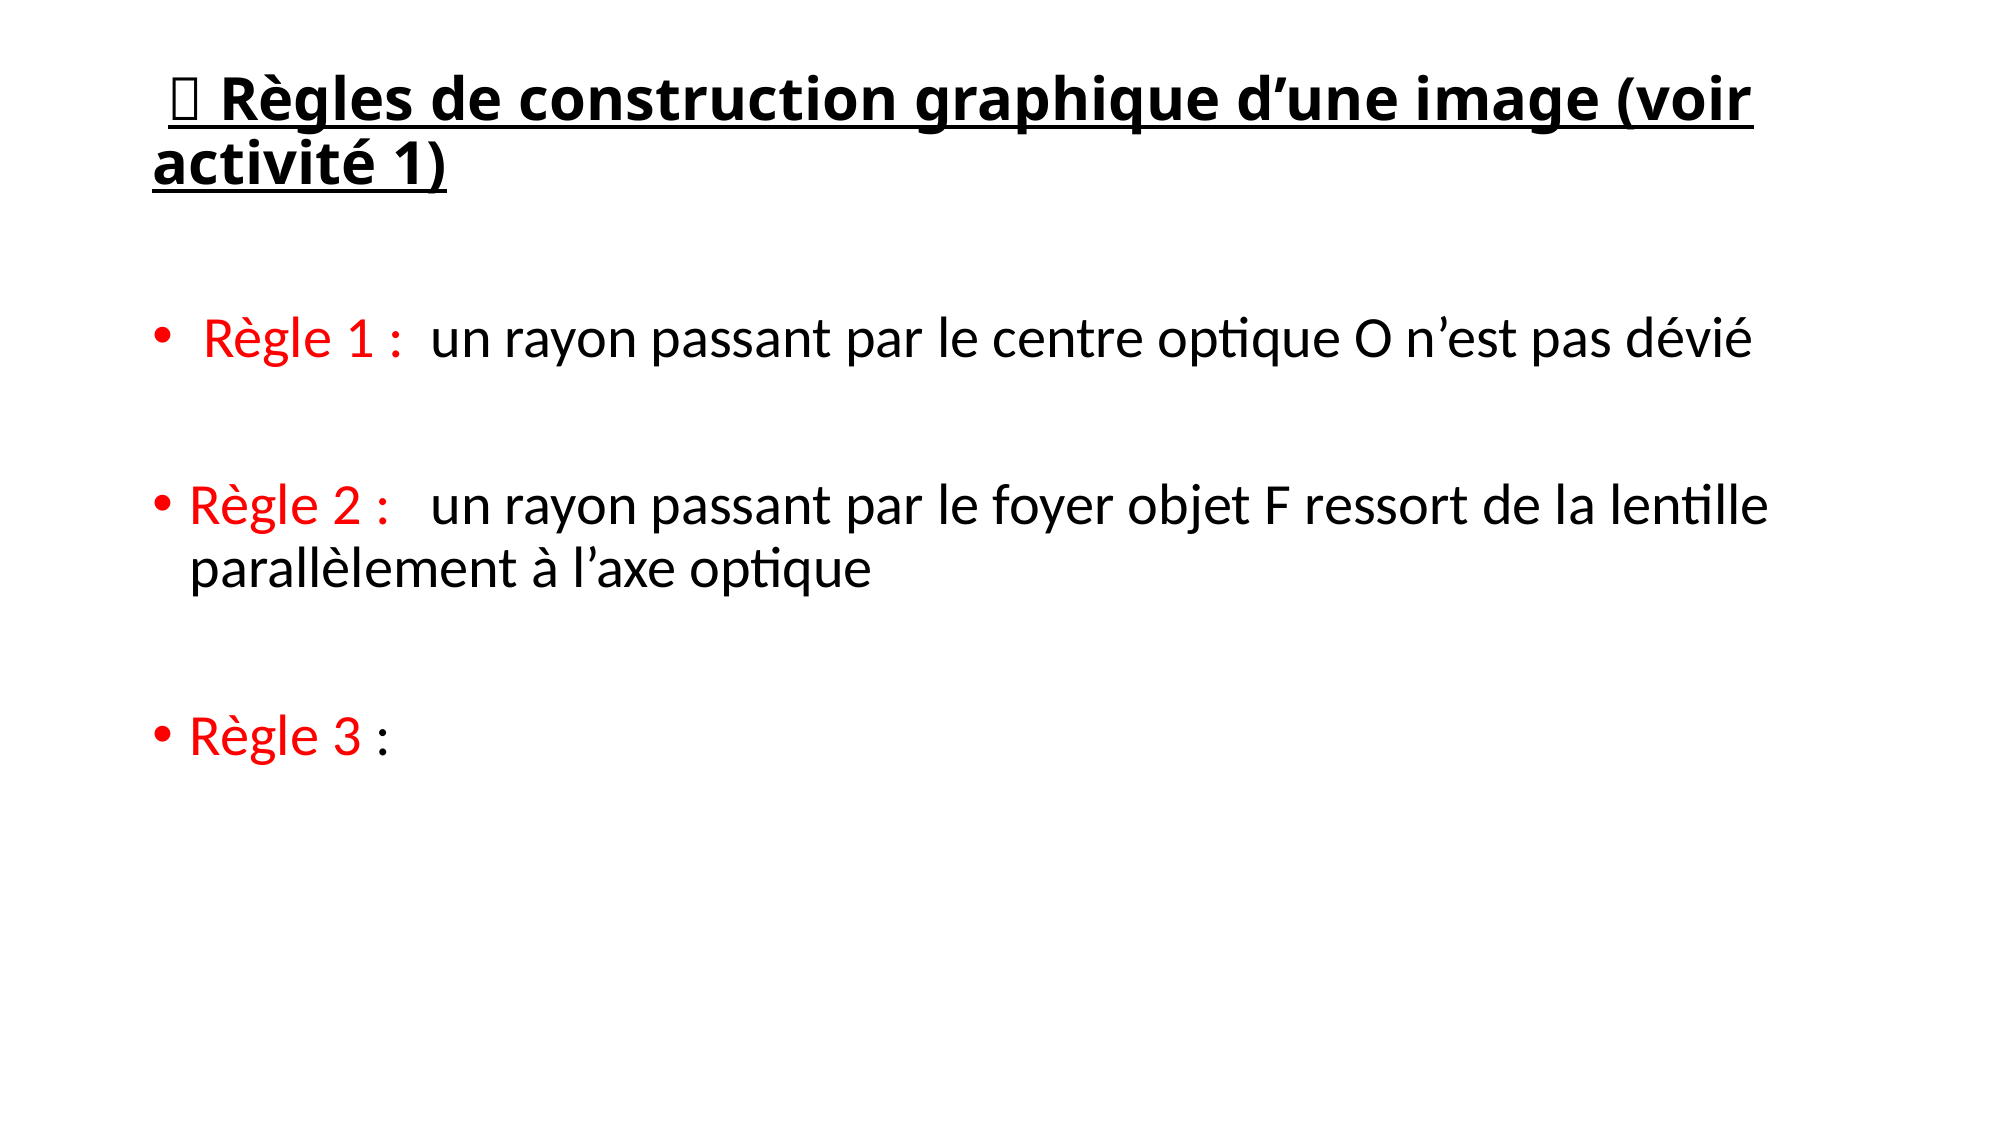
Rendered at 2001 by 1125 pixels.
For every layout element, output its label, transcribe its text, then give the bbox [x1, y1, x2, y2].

list Règle 1 : un rayon passant par le centre optique O n’est pas dévié Règle 2 : un rayon passant par le foyer objet F ressort de la lentille parallèlement à l’axe optique Règle 3 : [137, 299, 1863, 1014]
title  Règles de construction graphique d’une image (voir activité 1) [137, 59, 1863, 278]
